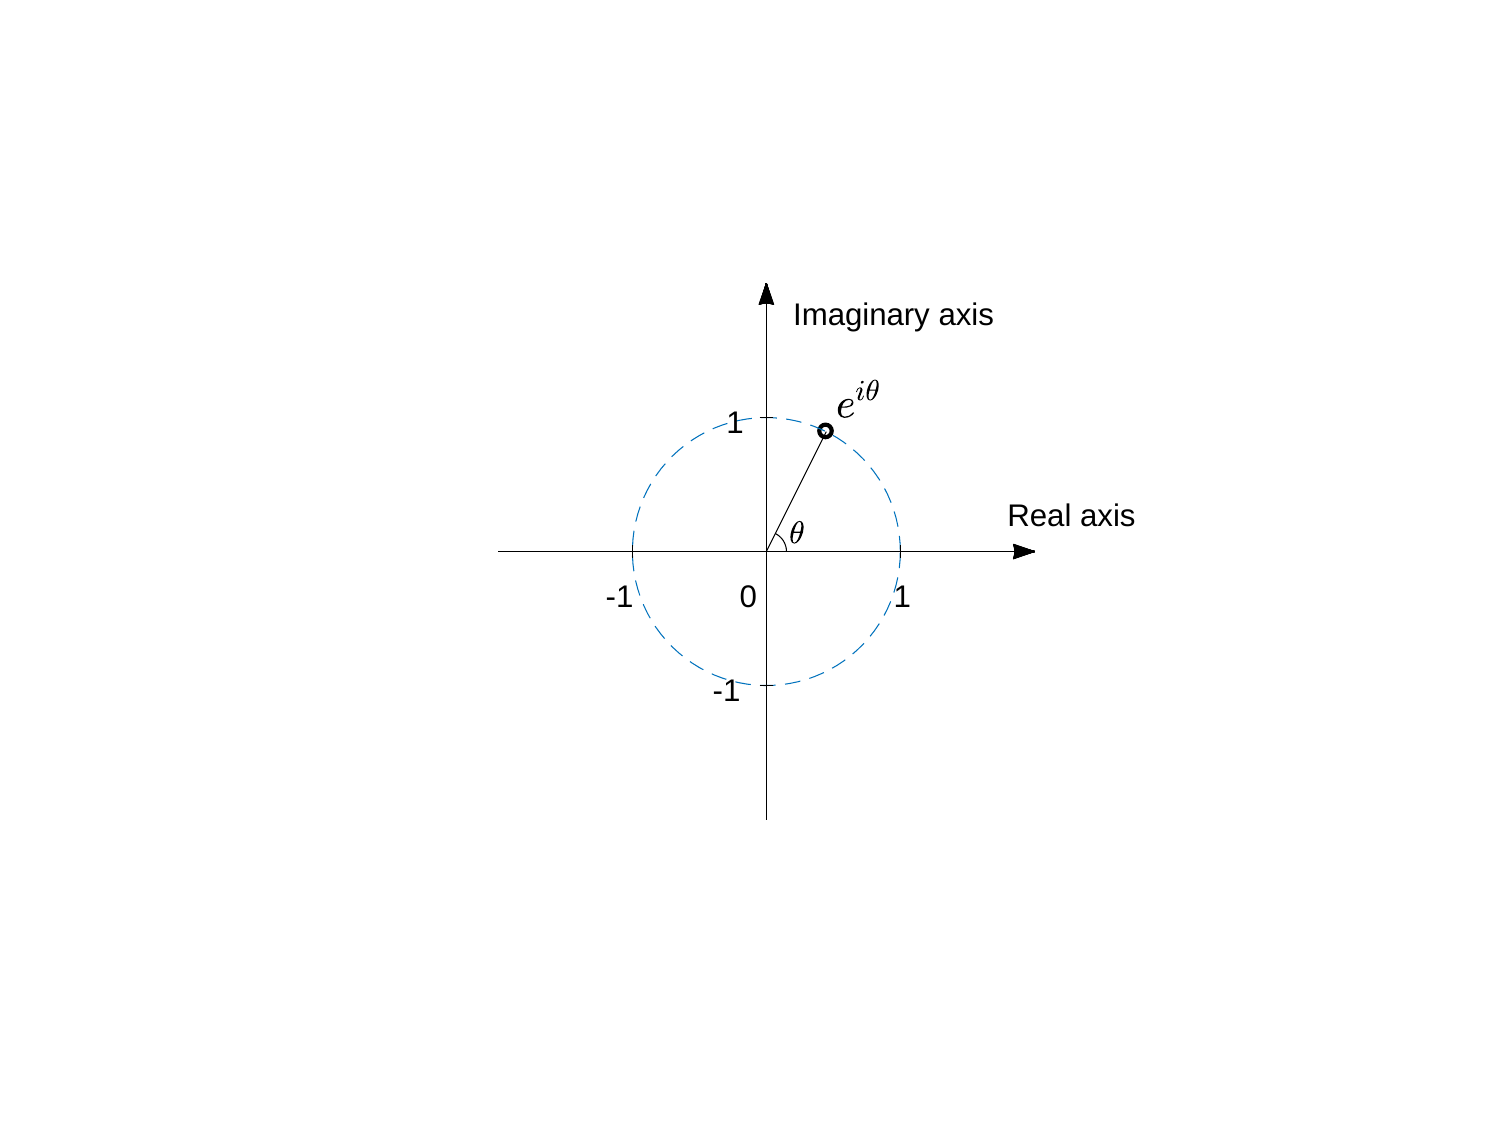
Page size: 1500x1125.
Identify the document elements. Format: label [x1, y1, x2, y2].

picture [312, 234, 1187, 890]
